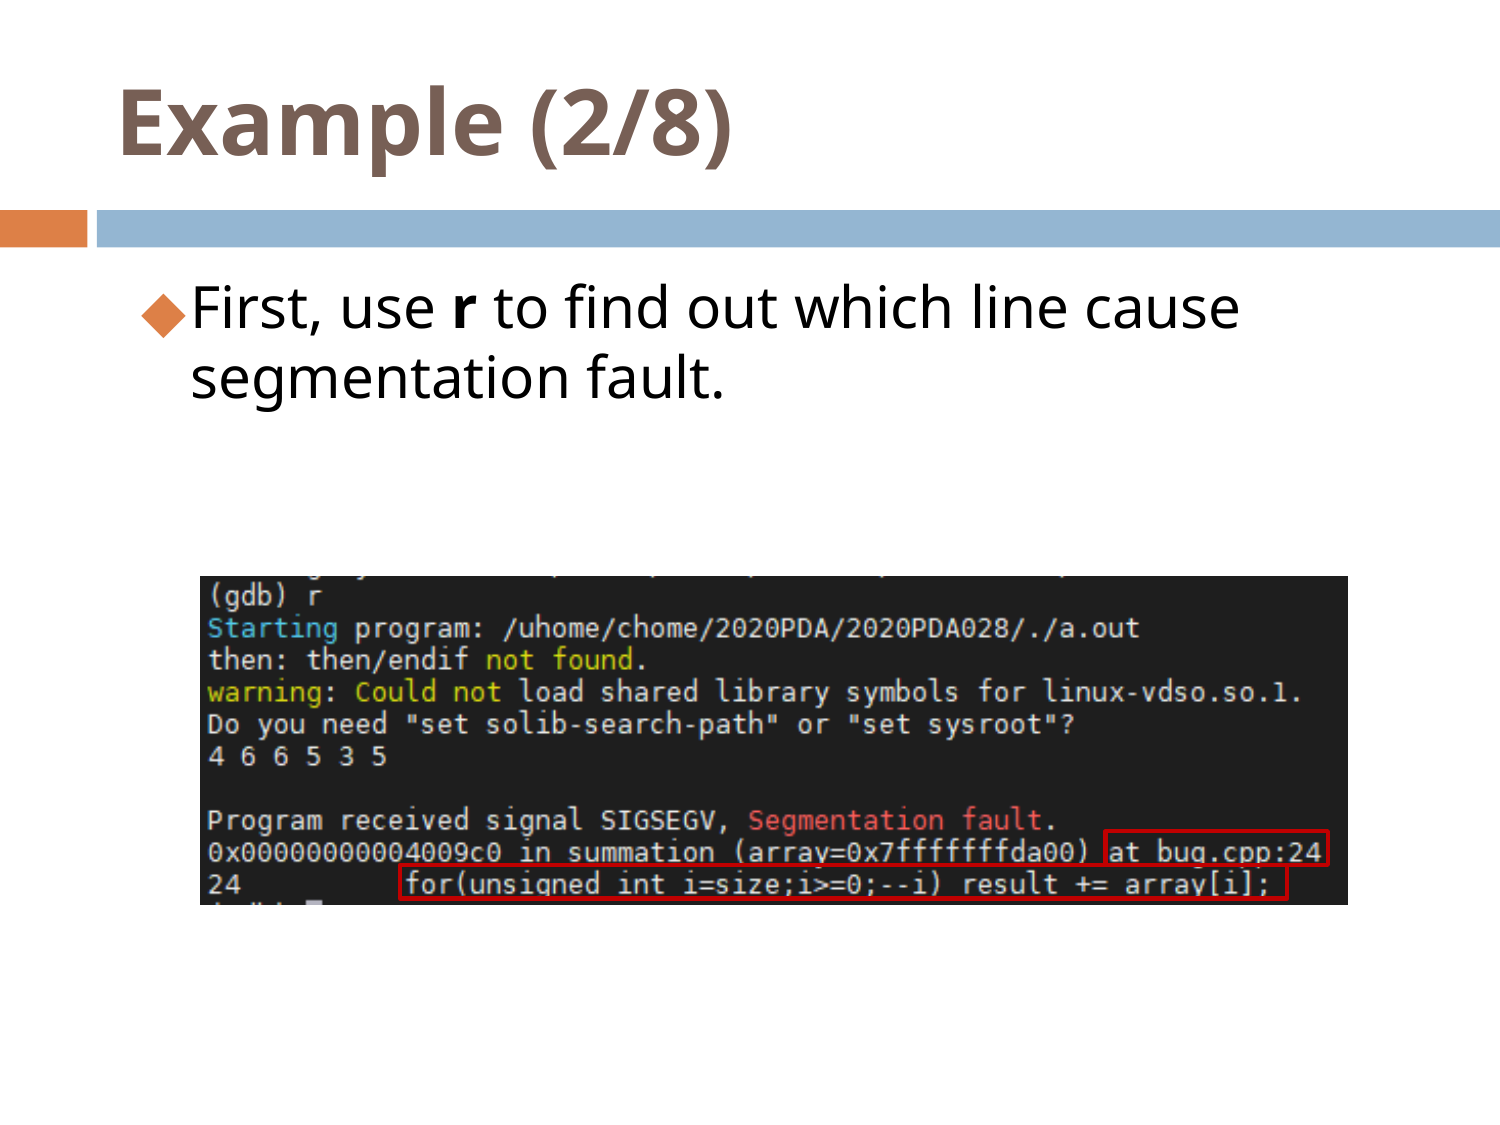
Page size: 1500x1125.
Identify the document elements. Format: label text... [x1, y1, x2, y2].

text_box First, use r to find out which line cause segmentation fault. [100, 262, 1408, 1071]
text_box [199, 576, 1349, 905]
title Example (2/8) [100, 37, 1438, 200]
